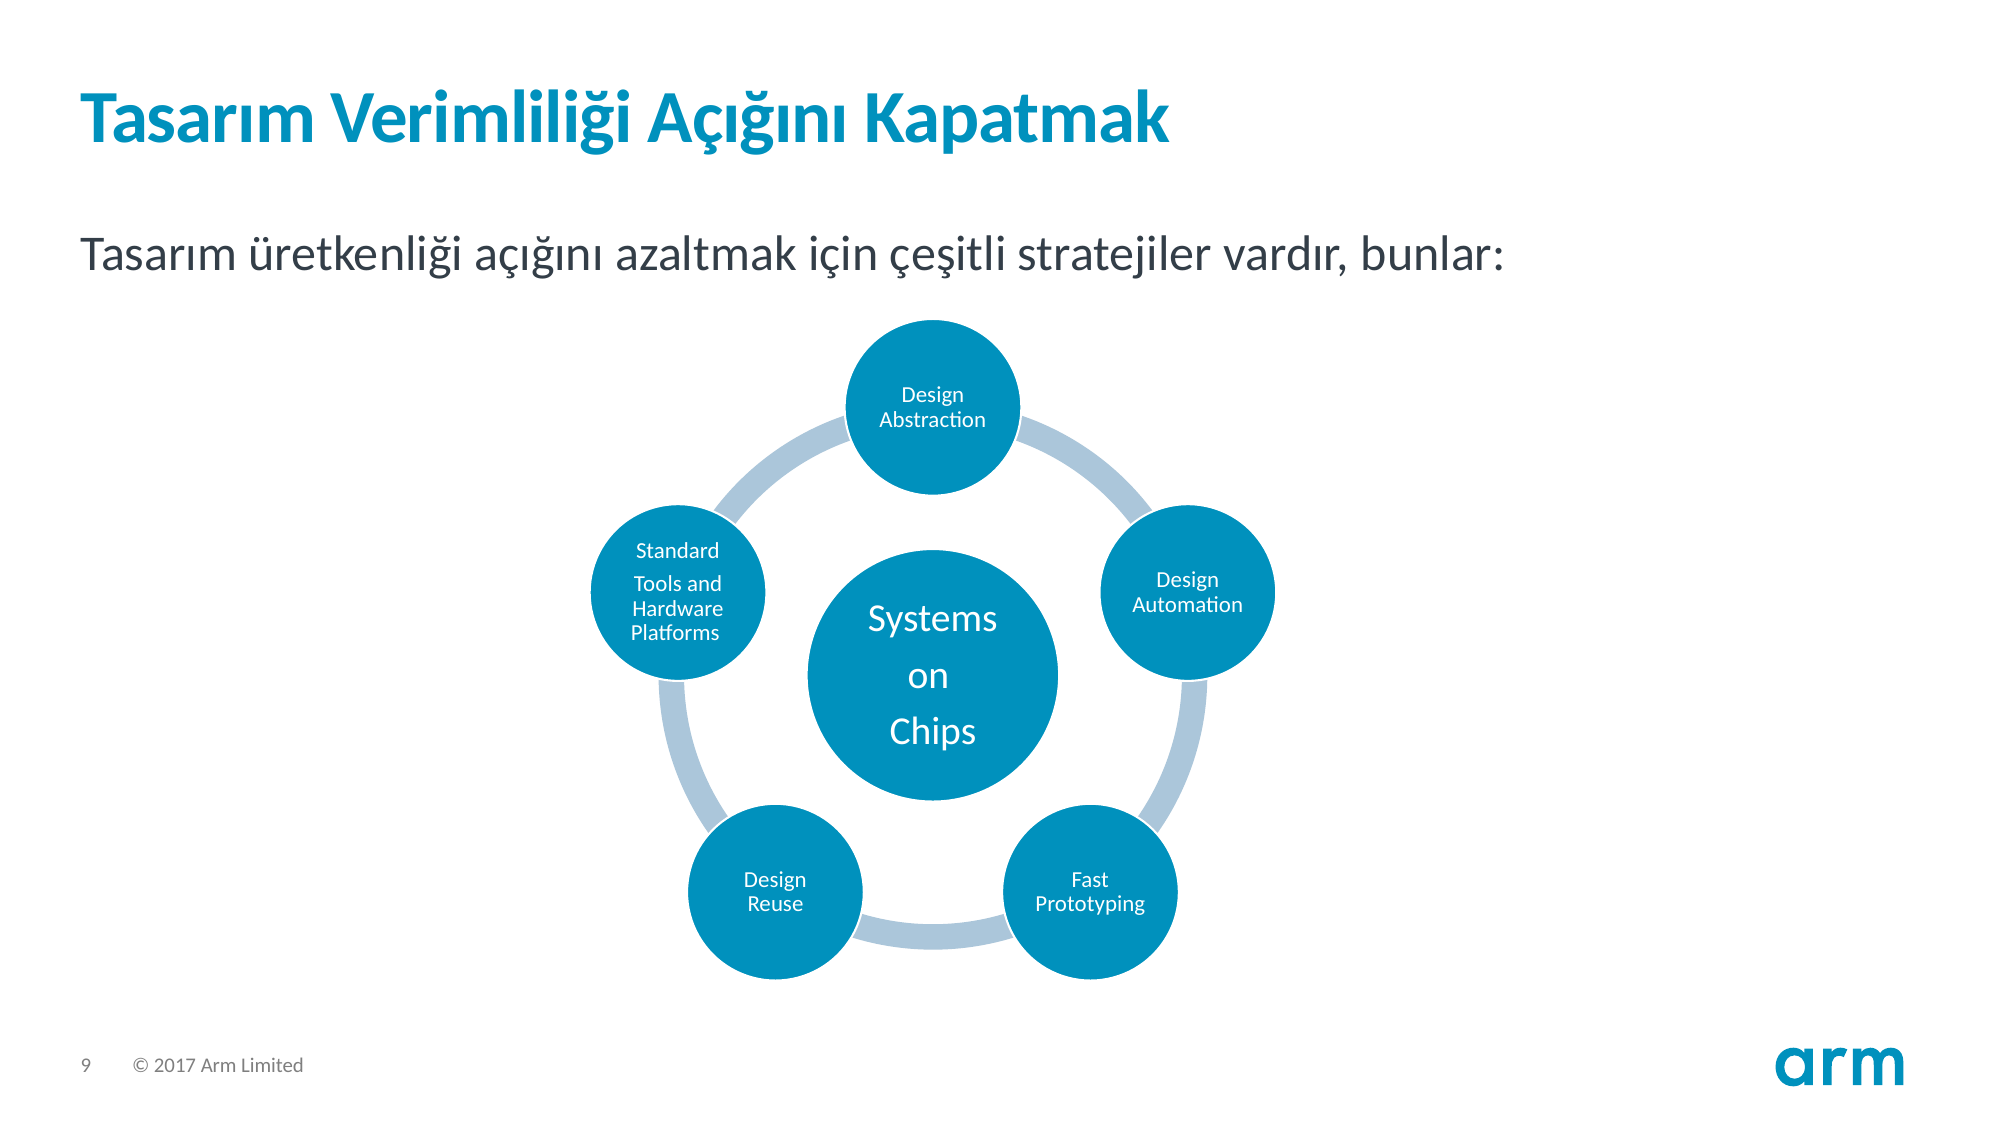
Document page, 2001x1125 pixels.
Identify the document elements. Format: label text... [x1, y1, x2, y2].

list Tasarım üretkenliği açığını azaltmak için çeşitli stratejiler vardır, bunlar: [80, 227, 1915, 940]
title Tasarım Verimliliği Açığını Kapatmak [80, 48, 1915, 158]
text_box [266, 318, 1600, 986]
